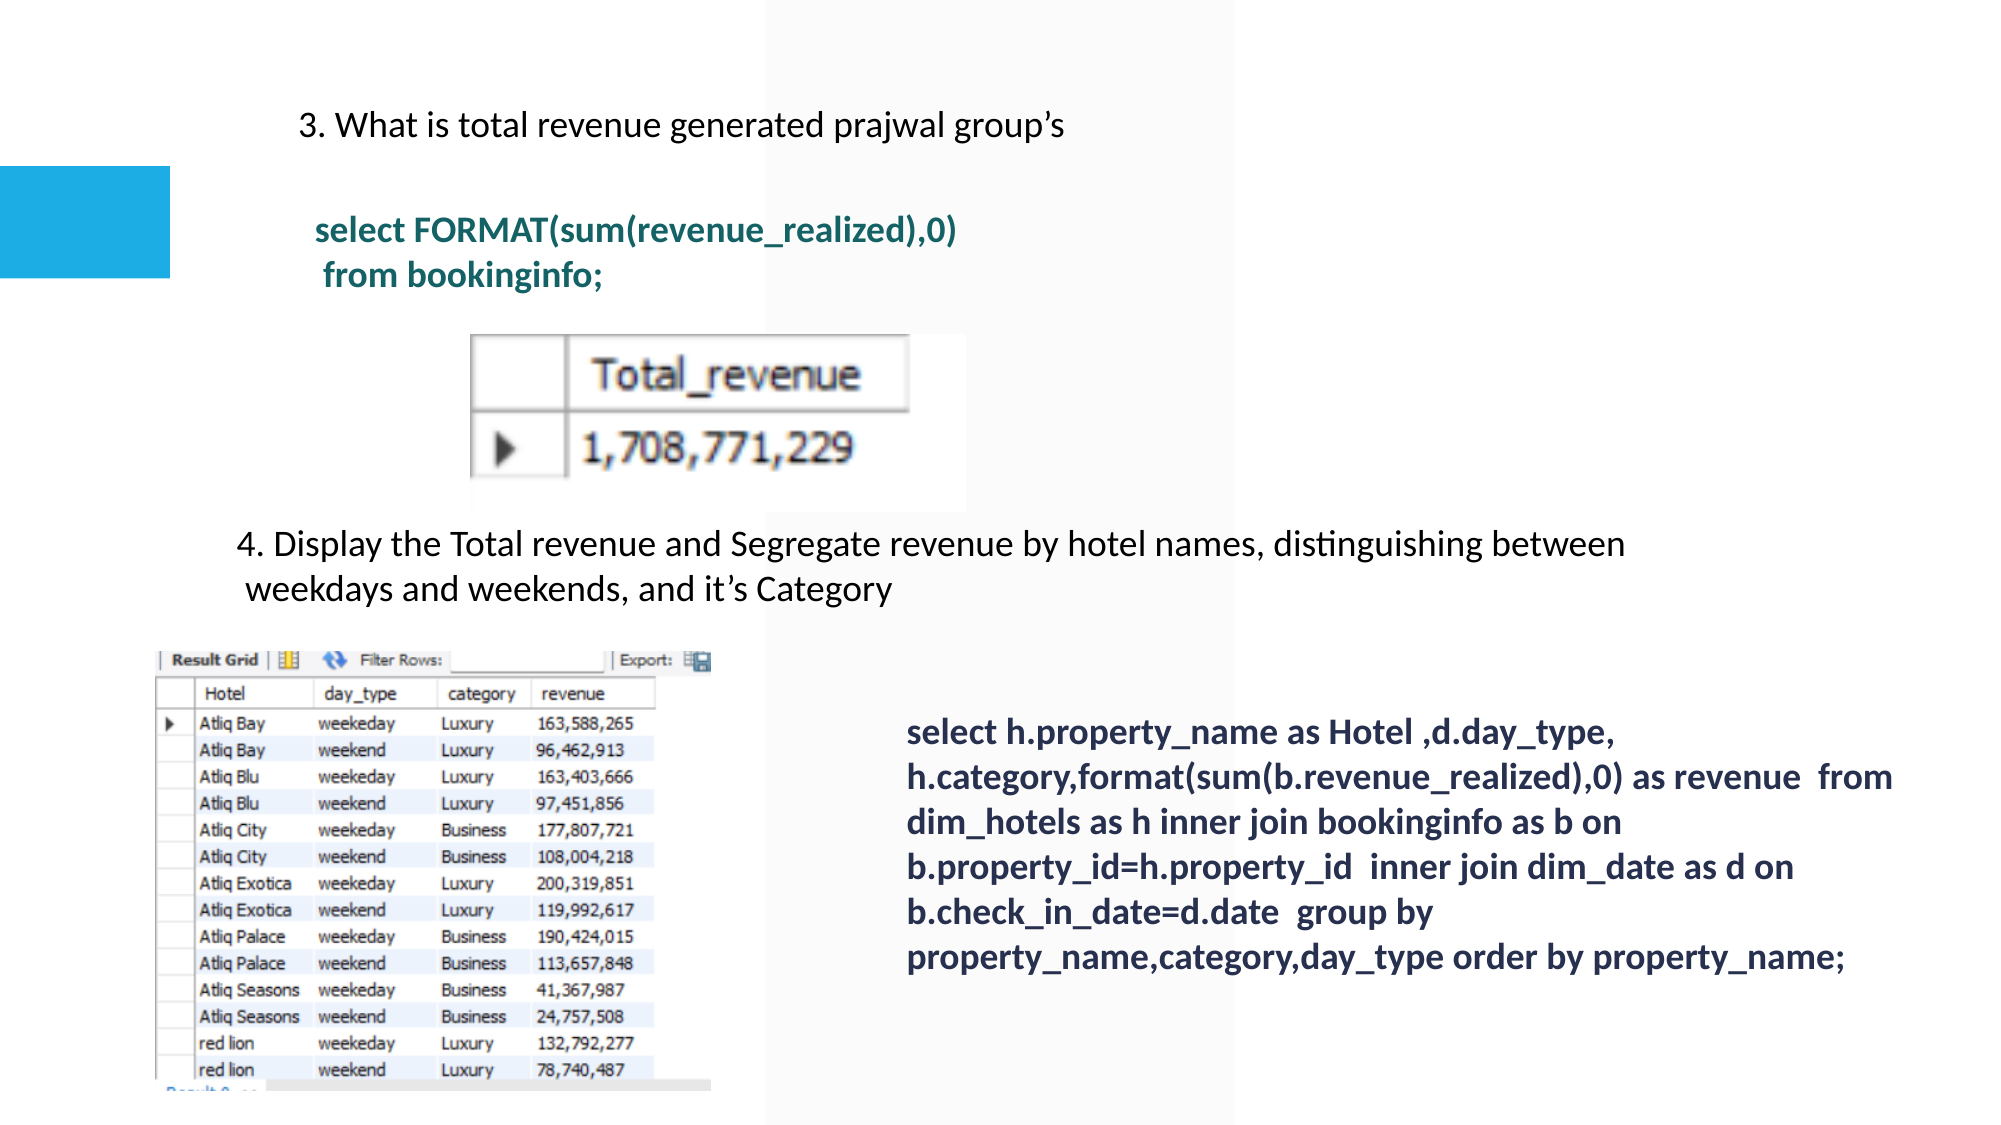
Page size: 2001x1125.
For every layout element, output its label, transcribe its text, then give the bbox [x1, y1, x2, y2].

title [180, 47, 1830, 180]
text_box select h.property_name as Hotel ,d.day_type, h.category,format(sum(b.revenue_realized),0) as revenue from dim_hotels as h inner join bookinginfo as b on b.property_id=h.property_id inner join dim_date as d on b.check_in_date=d.date group by property_name,category,day_type order by property_name; [891, 699, 1917, 985]
text_box select FORMAT(sum(revenue_realized),0) from bookinginfo; [299, 197, 1484, 302]
text_box 4. Display the Total revenue and Segregate revenue by hotel names, distinguishing between weekdays and weekends, and it’s Category [221, 511, 1643, 617]
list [470, 333, 966, 512]
text_box 3. What is total revenue generated prajwal group’s [283, 92, 1441, 153]
picture [154, 650, 711, 1091]
